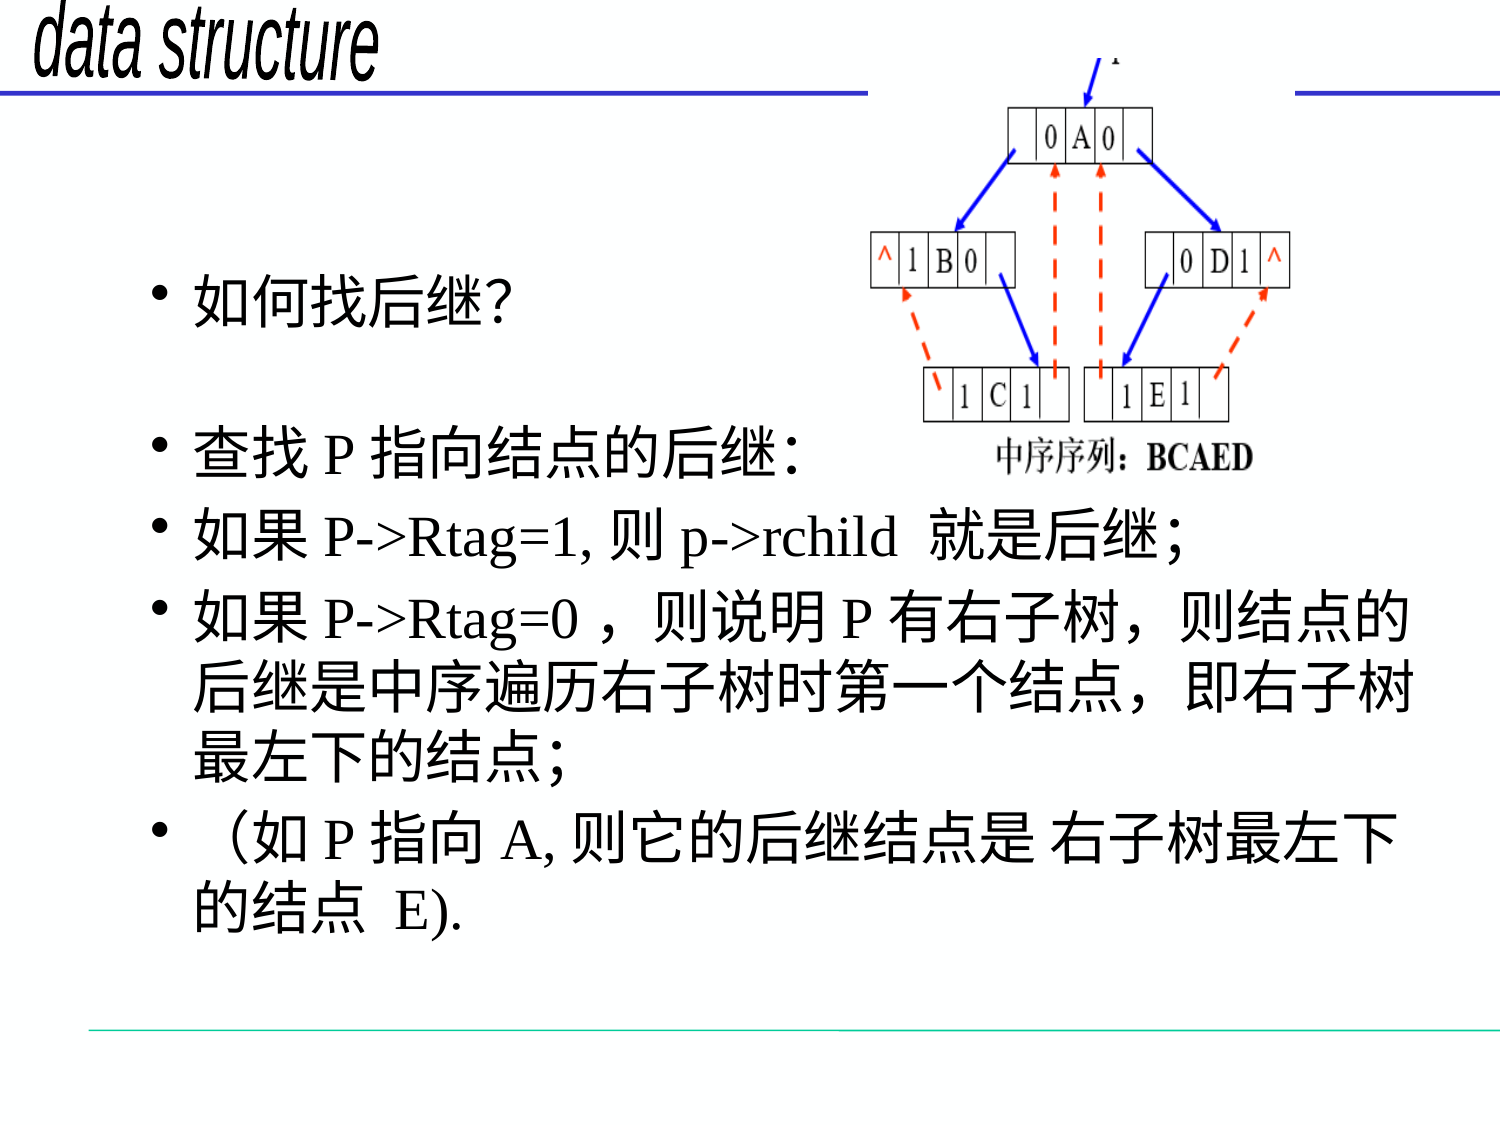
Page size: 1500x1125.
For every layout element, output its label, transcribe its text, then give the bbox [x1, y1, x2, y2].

picture [868, 58, 1296, 480]
list 如何找后继？ 查找P指向结点的后继： 如果P->Rtag=1,则p->rchild 就是后继； 如果P->Rtag=0，则说明P有右子树，则结点的后继是中序遍历右子树时第一个结点，即右子树最左下的结点； （如P指向A,则它的后继结点是 右子树最左下的结点 E). [135, 257, 1446, 963]
slide_number [809, 1023, 1500, 1099]
